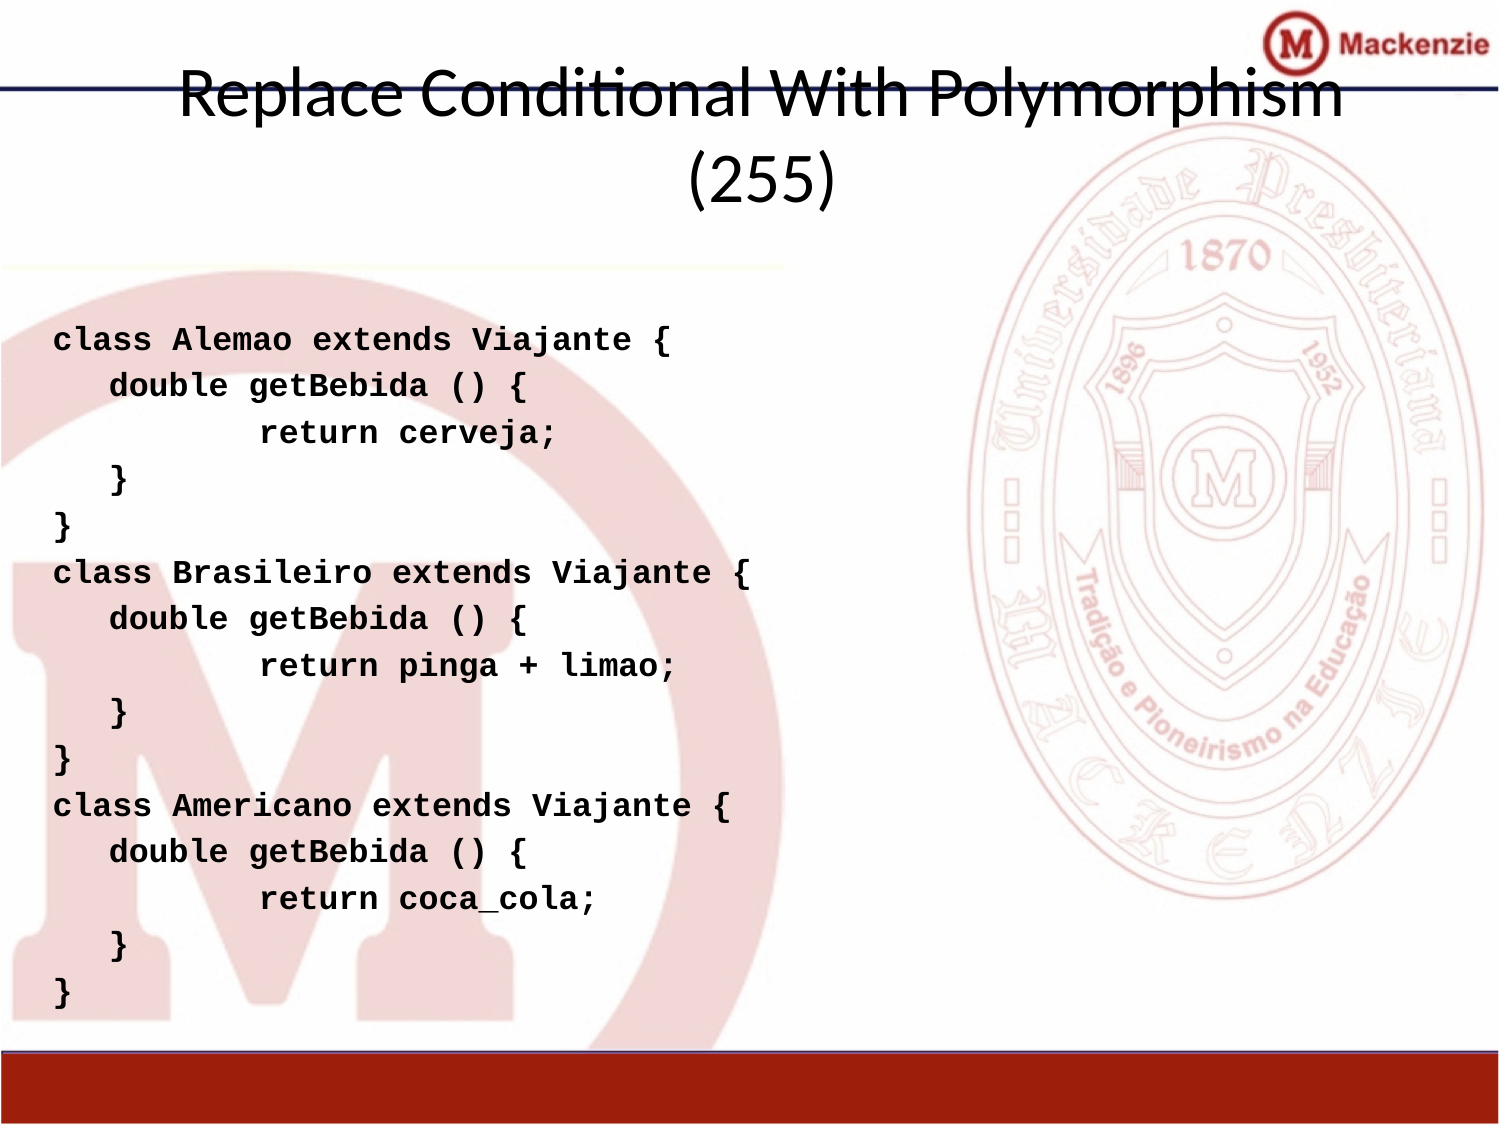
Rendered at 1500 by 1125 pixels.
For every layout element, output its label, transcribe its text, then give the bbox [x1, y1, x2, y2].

list class Alemao extends Viajante { double getBebida () { return cerveja; } } class Brasileiro extends Viajante { double getBebida () { return pinga + limao; } } class Americano extends Viajante { double getBebida () { return coca_cola; } } [37, 309, 1417, 1076]
title Replace Conditional With Polymorphism (255) [124, 37, 1401, 226]
picture [0, 0, 1499, 1125]
